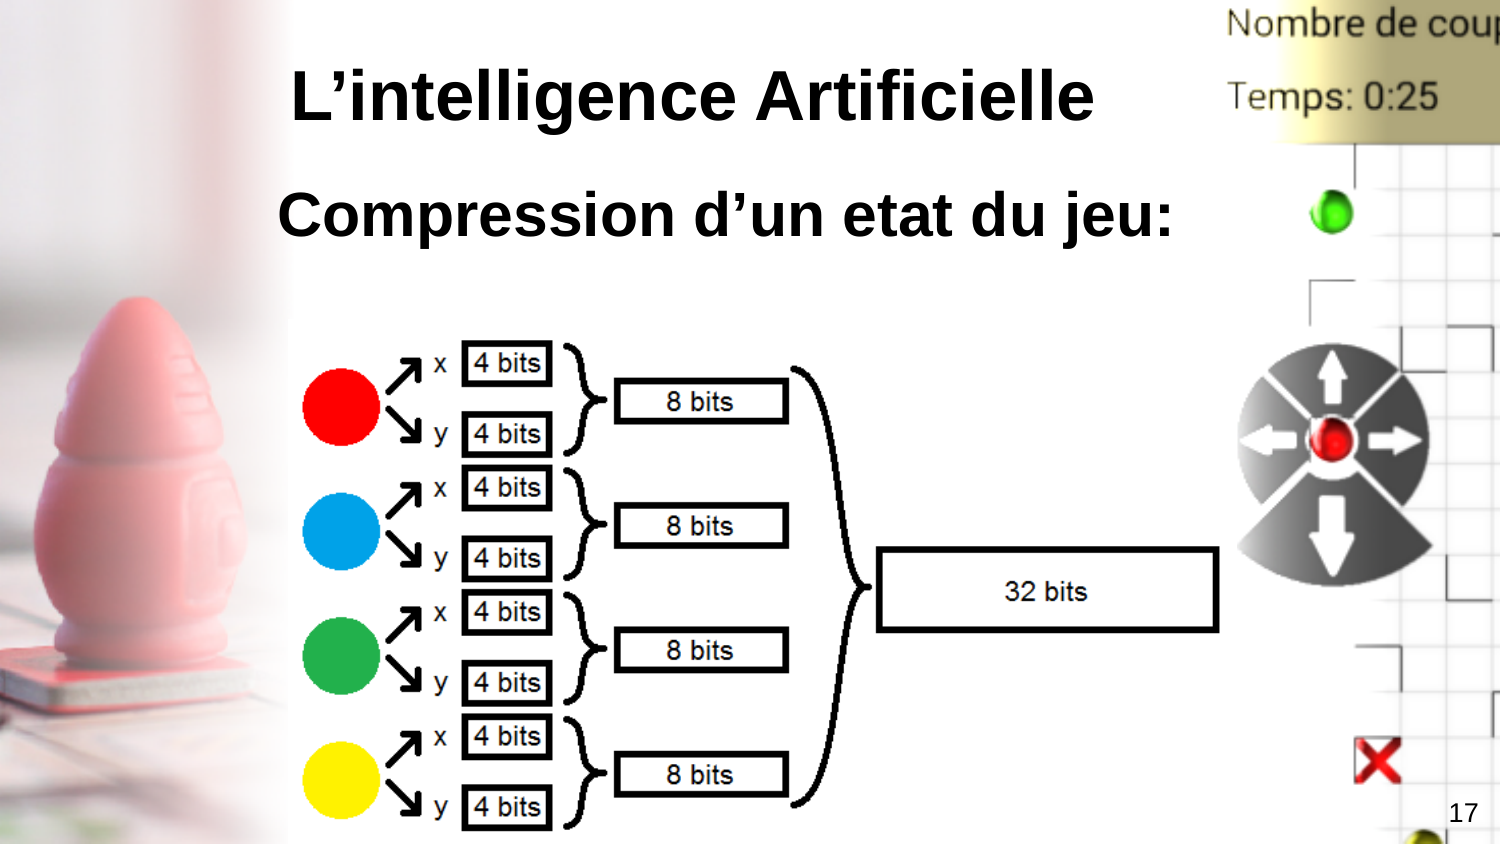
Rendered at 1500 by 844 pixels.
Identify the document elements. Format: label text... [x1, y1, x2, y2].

title L’intelligence Artificielle [275, 8, 1500, 150]
slide_number 17 [1403, 779, 1494, 844]
picture [0, 0, 1500, 844]
list Compression d’un etat du jeu: [262, 159, 1263, 771]
